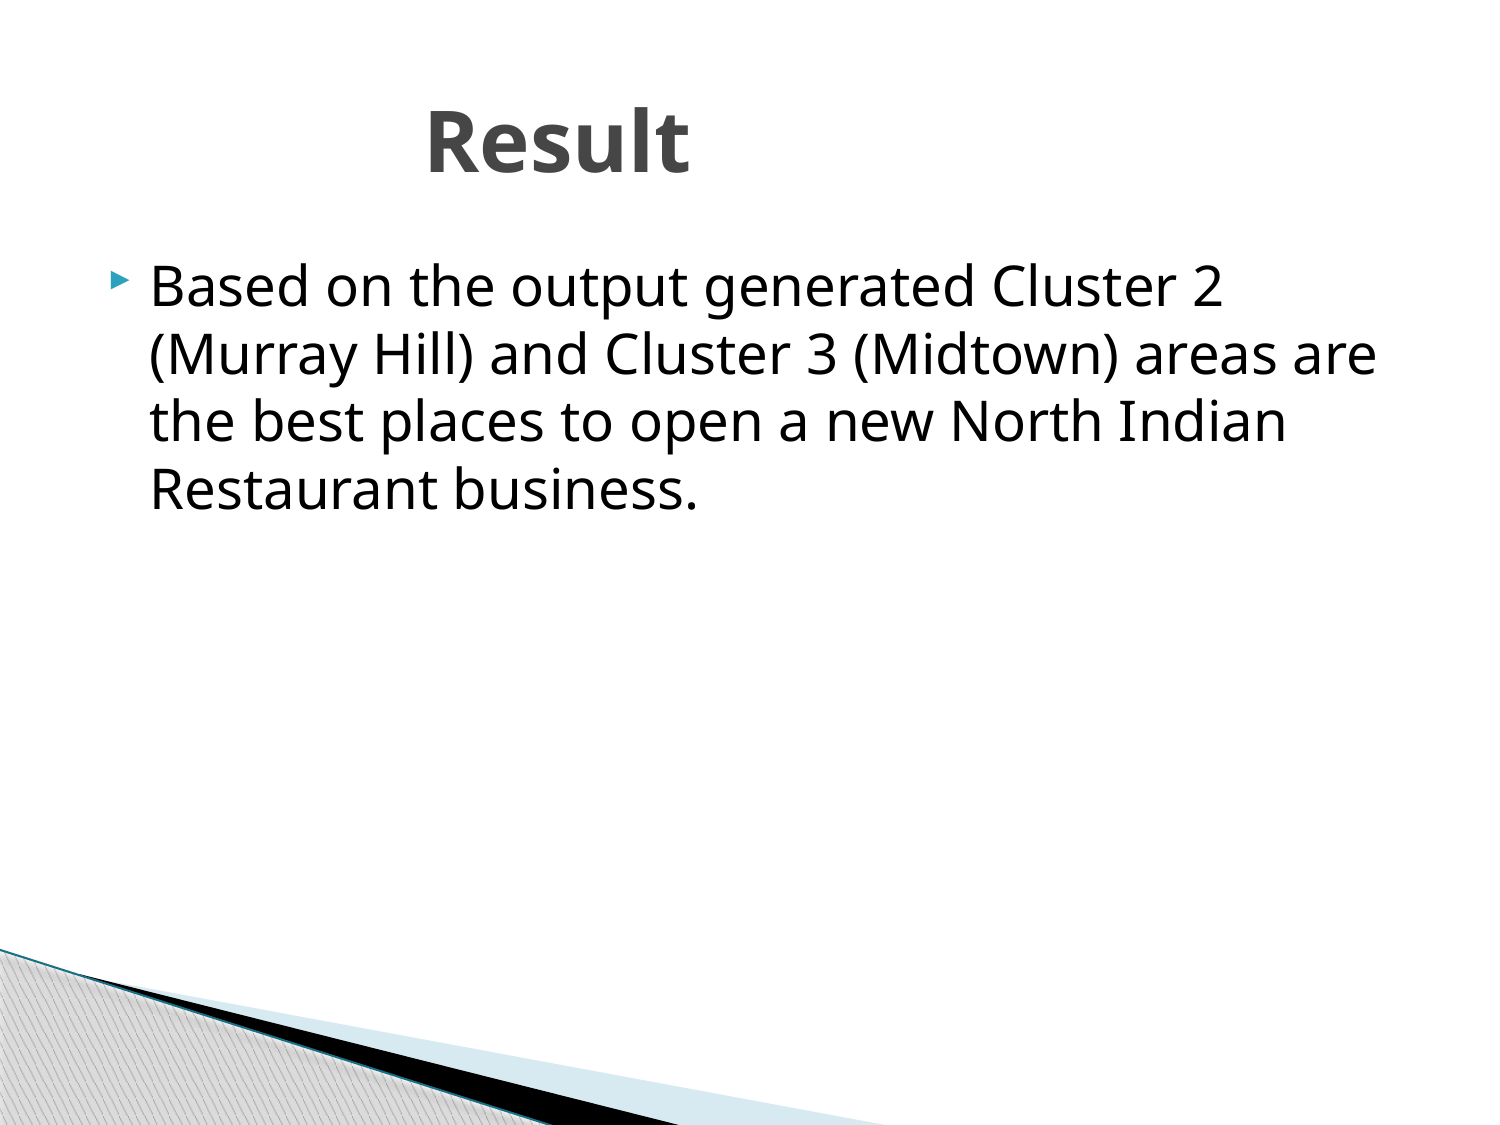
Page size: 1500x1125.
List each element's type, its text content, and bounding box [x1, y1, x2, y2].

list Based on the output generated Cluster 2 (Murray Hill) and Cluster 3 (Midtown) areas are the best places to open a new North Indian Restaurant business. [75, 243, 1425, 986]
title Result [75, 45, 1425, 233]
